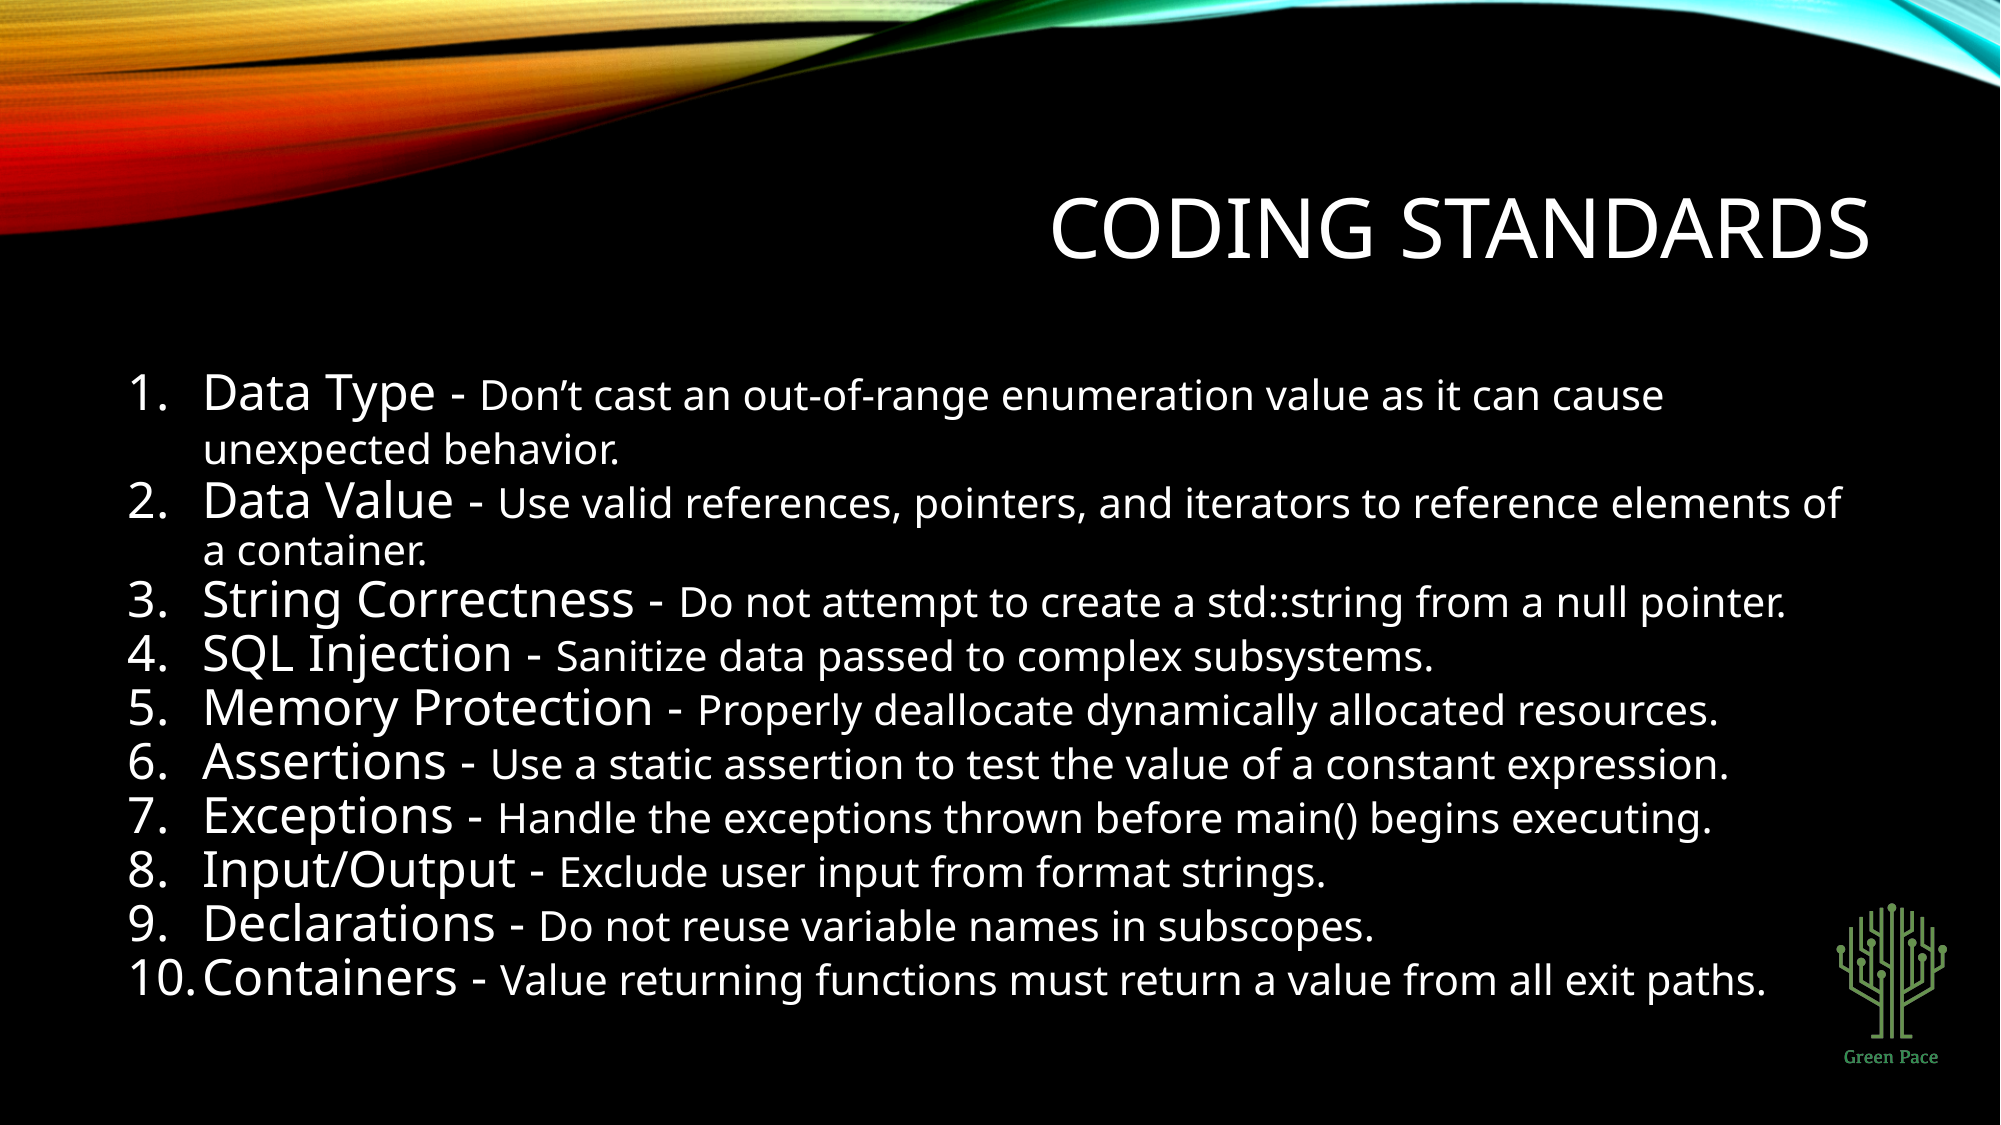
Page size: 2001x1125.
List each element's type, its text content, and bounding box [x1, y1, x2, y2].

title CODING STANDARDS [474, 125, 1888, 338]
list Data Type - Don’t cast an out-of-range enumeration value as it can cause unexpected behavior. Data Value - Use valid references, pointers, and iterators to reference elements of a container. String Correctness - Do not attempt to create a std::string from a null pointer. SQL Injection - Sanitize data passed to complex subsystems. Memory Protection - Properly deallocate dynamically allocated resources. Assertions - Use a static assertion to test the value of a constant expression. Exceptions - Handle the exceptions thrown before main() begins executing. Input/Output - Exclude user input from format strings. Declarations - Do not reuse variable names in subscopes. Containers - Value returning functions must return a value from all exit paths. [112, 360, 1888, 1021]
picture [1817, 892, 1964, 1082]
picture [0, 0, 2000, 237]
